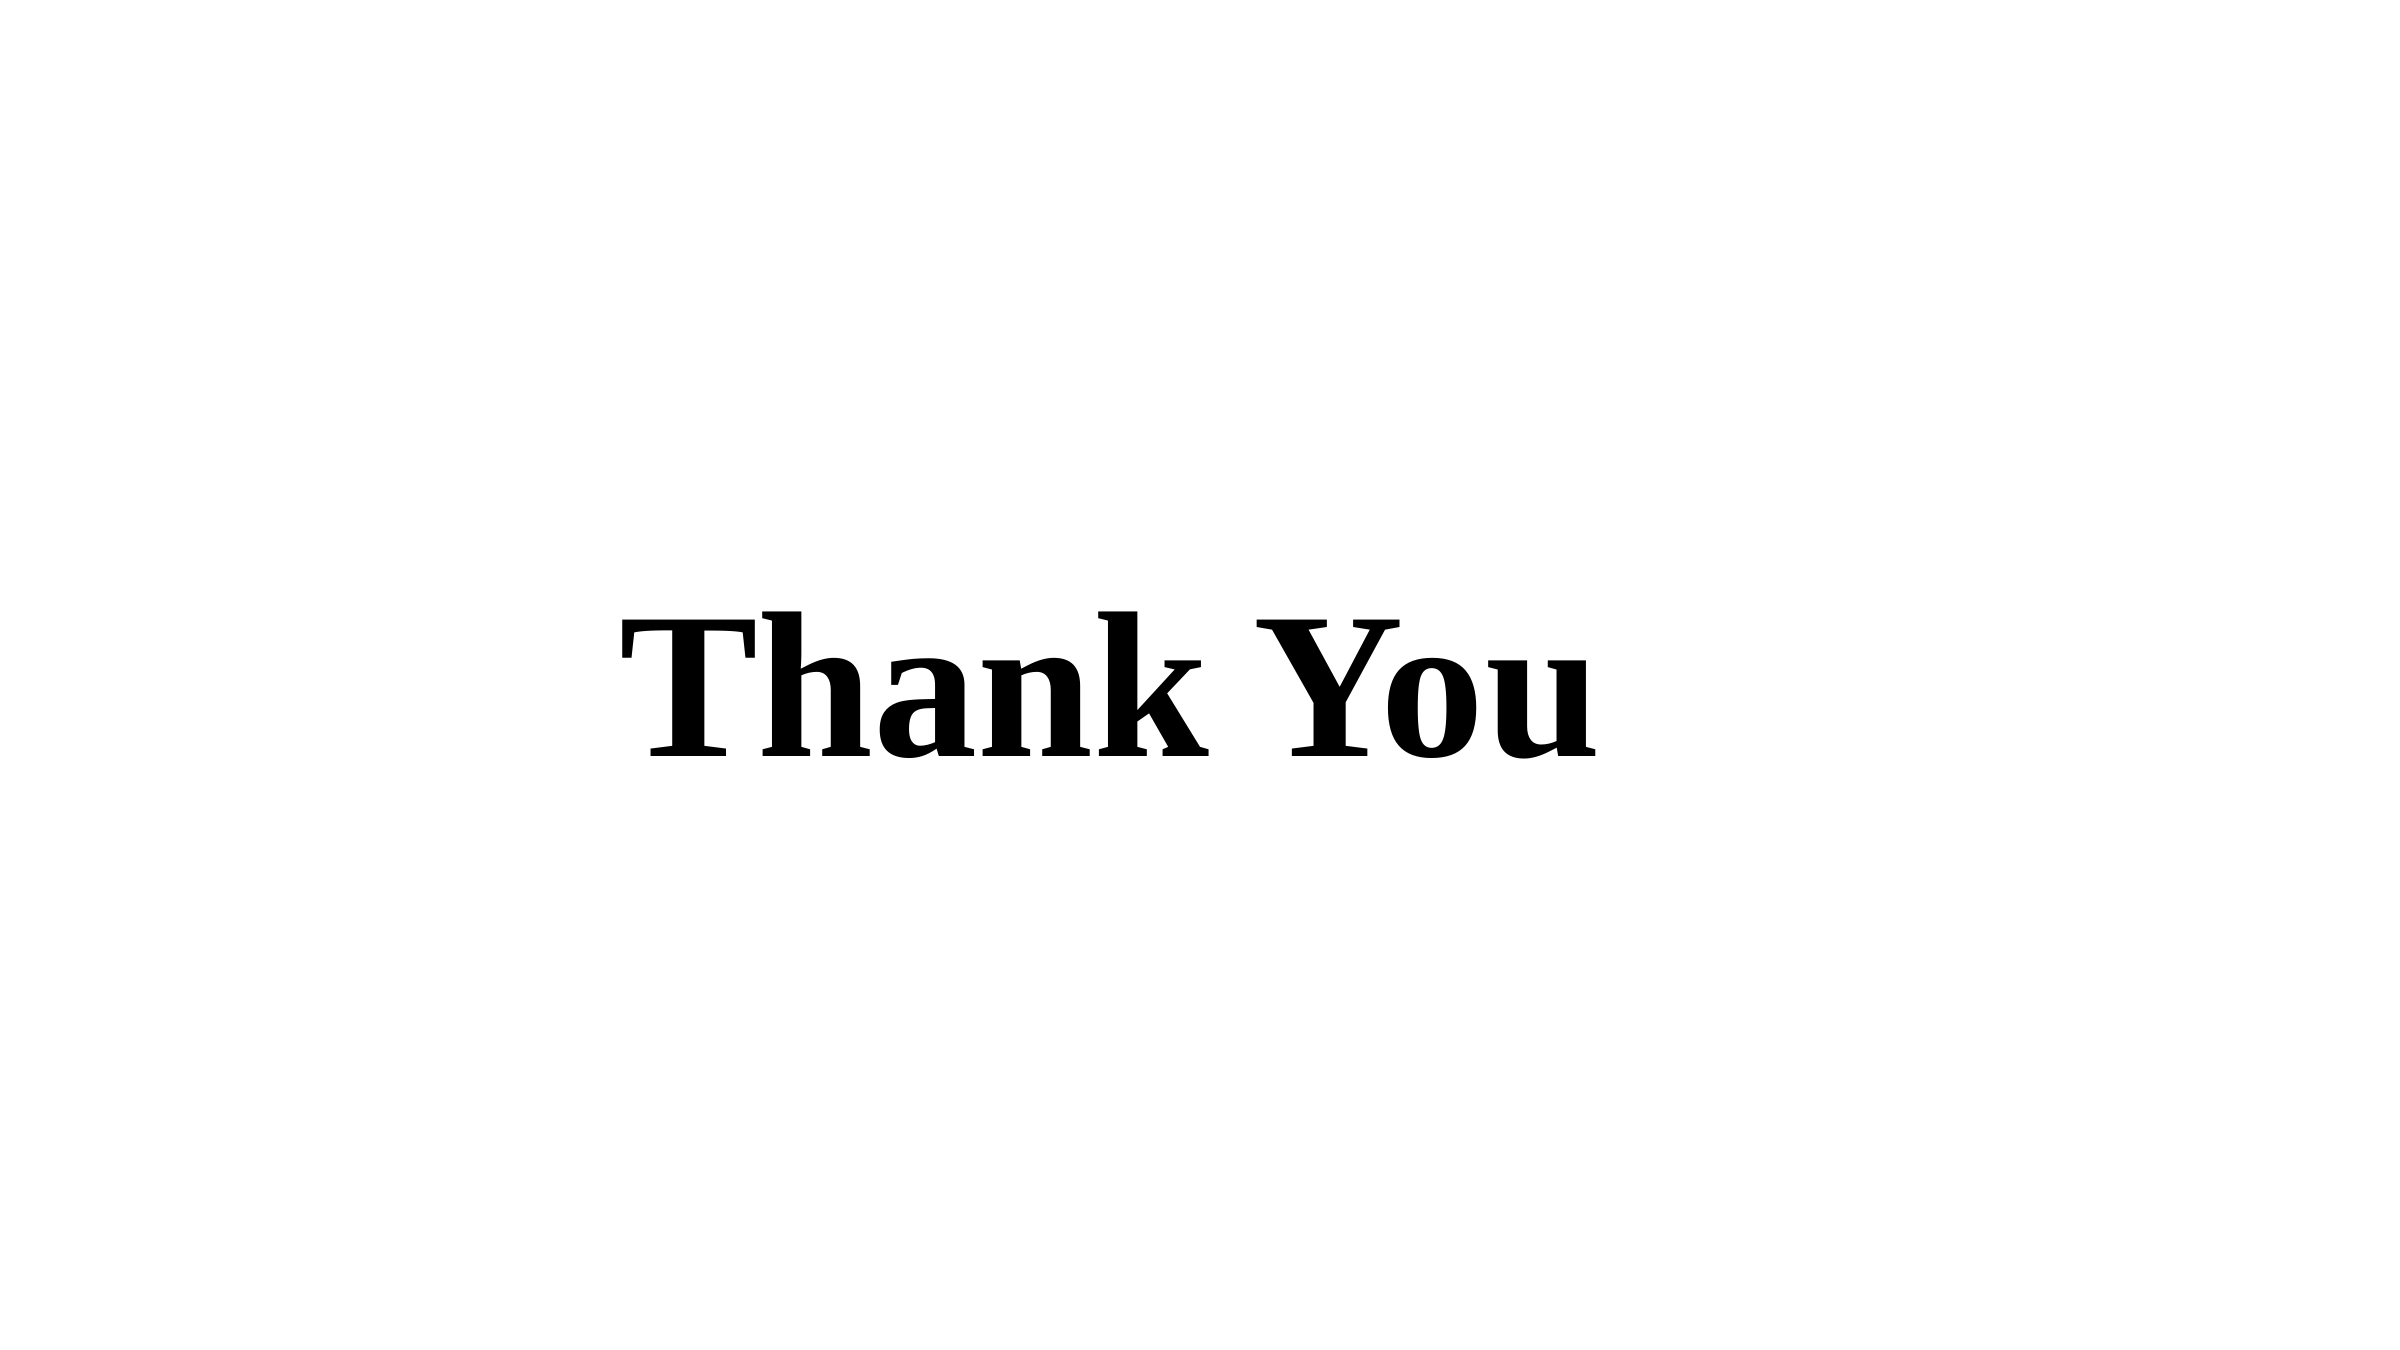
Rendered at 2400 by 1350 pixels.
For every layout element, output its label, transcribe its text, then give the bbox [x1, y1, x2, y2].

text_box Thank You [604, 541, 1796, 806]
